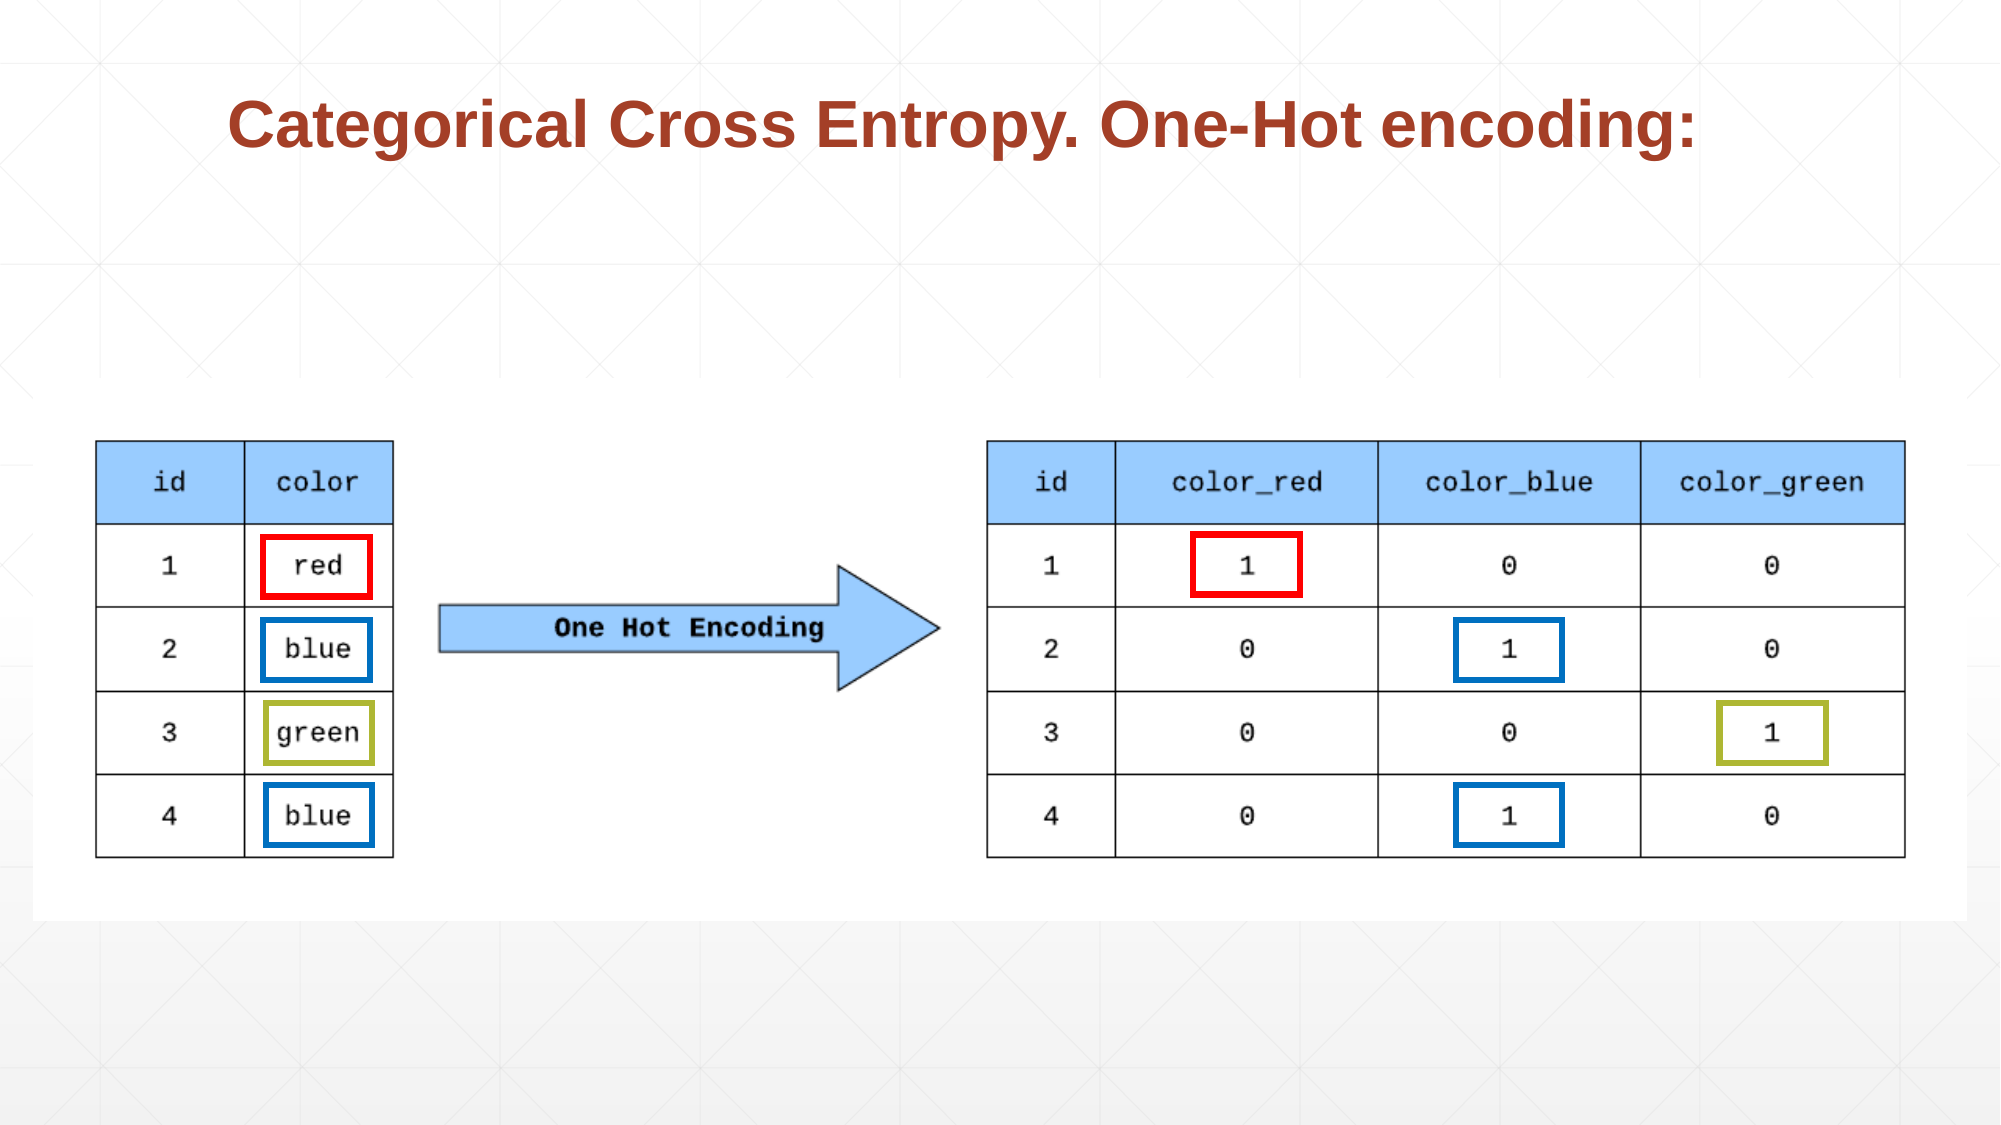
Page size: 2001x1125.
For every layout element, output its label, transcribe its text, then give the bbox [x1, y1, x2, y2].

text_box Categorical Cross Entropy. One-Hot encoding: [212, 82, 1788, 271]
picture [33, 378, 1967, 921]
